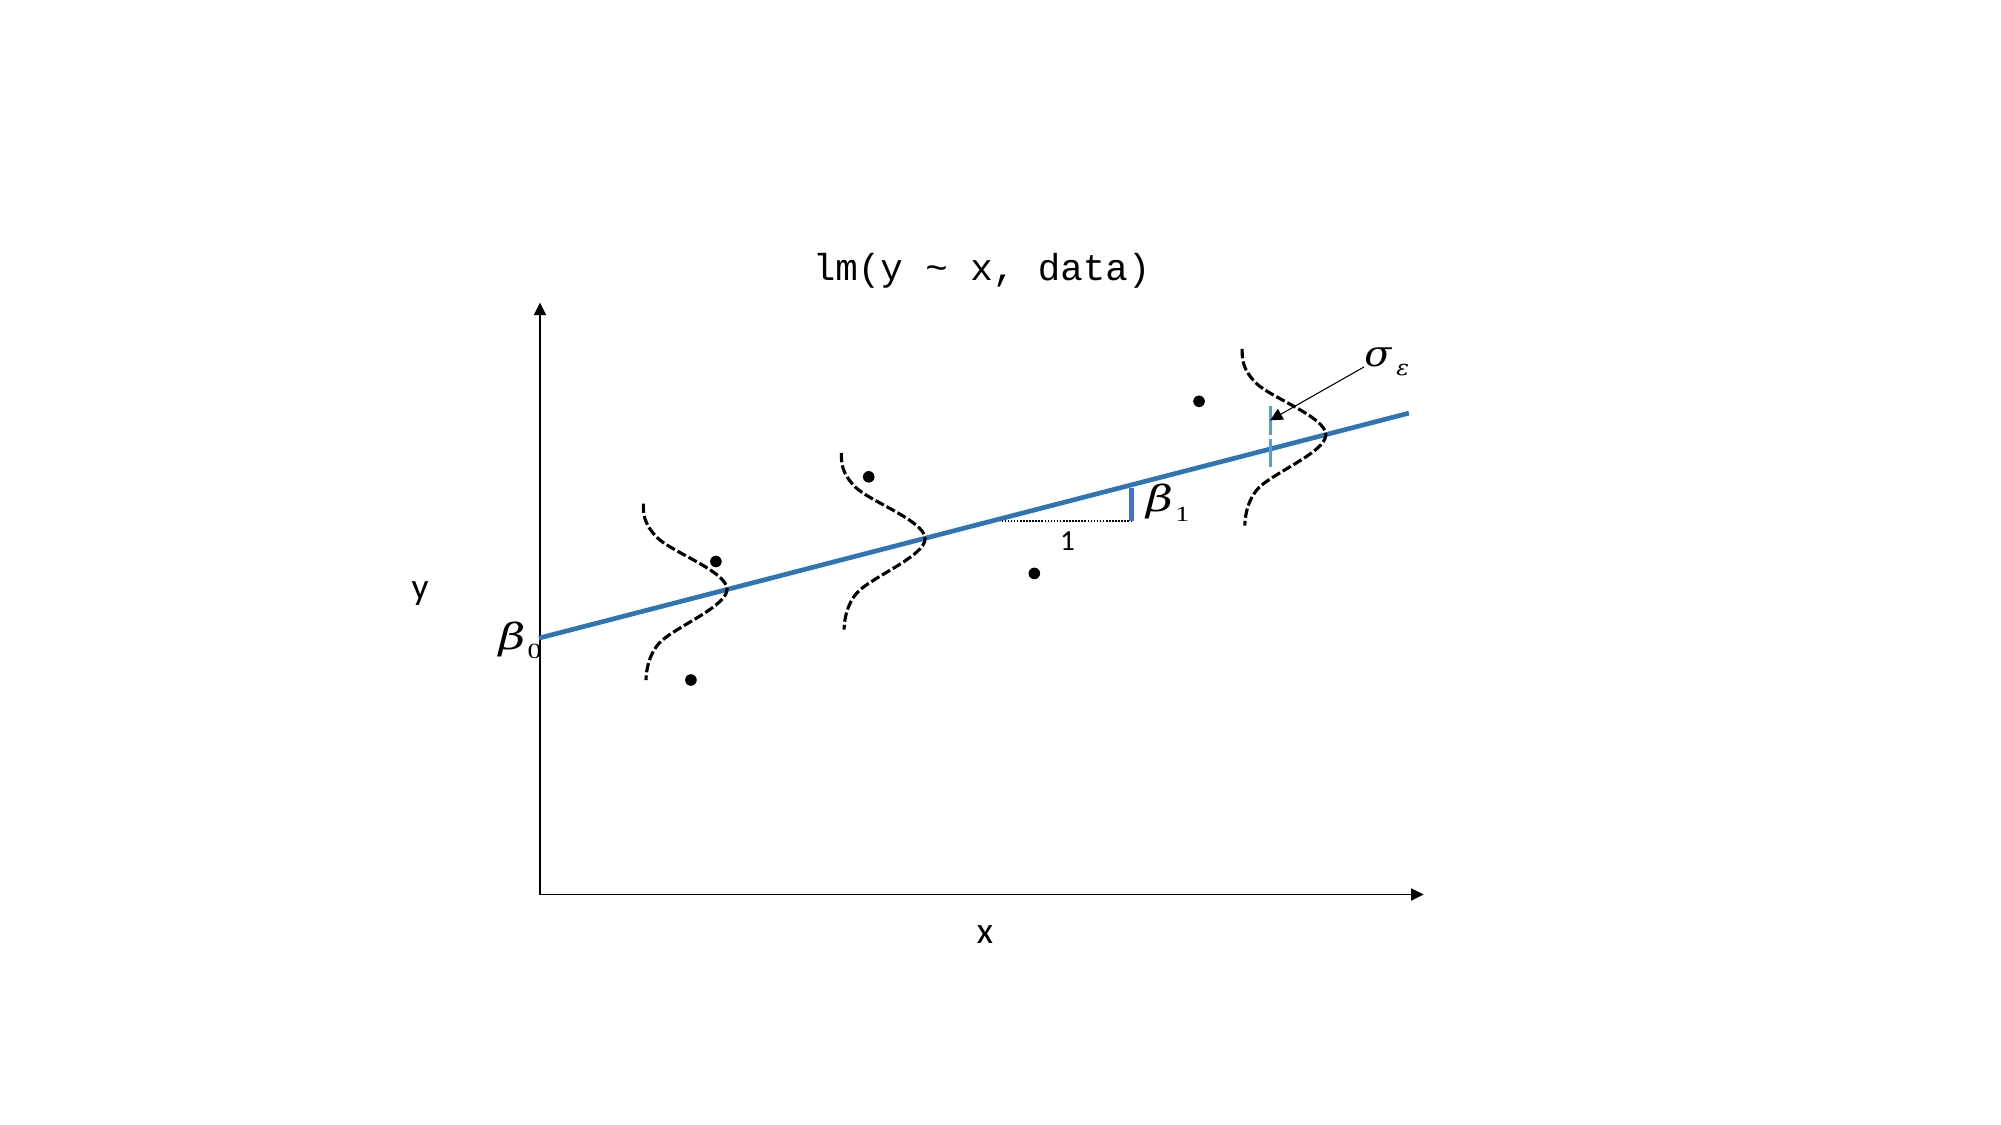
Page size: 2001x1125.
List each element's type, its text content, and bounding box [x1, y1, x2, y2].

text_box [1241, 348, 1270, 413]
text_box [645, 639, 666, 681]
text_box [538, 413, 1409, 639]
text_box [1270, 366, 1365, 421]
text_box lm(y ~ x, data) [798, 235, 1166, 296]
text_box [1193, 395, 1205, 408]
text_box x [962, 898, 1002, 959]
text_box [685, 674, 697, 686]
text_box y [396, 554, 437, 615]
